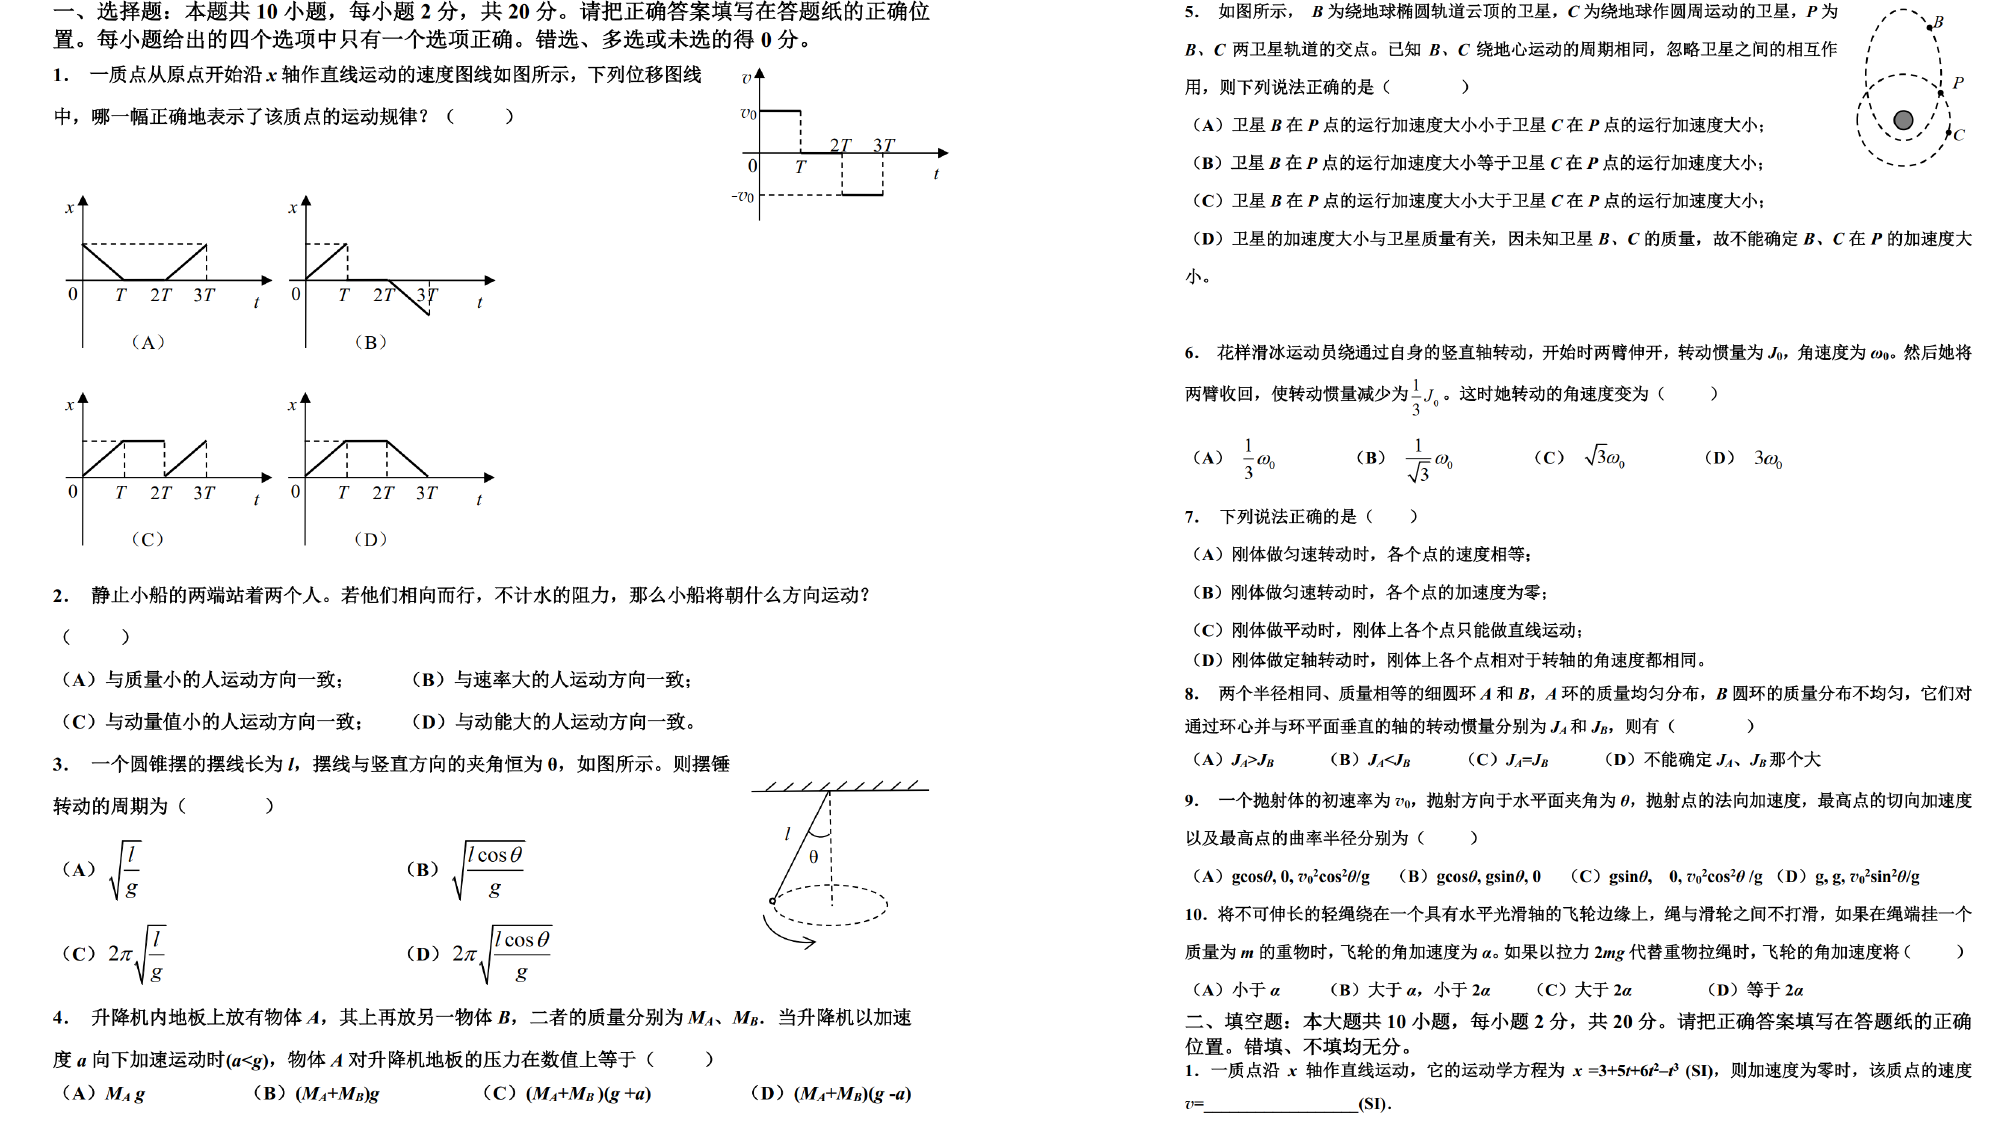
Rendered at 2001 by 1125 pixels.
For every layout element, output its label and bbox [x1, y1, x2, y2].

picture [1176, 0, 1989, 1125]
picture [31, 0, 960, 1125]
